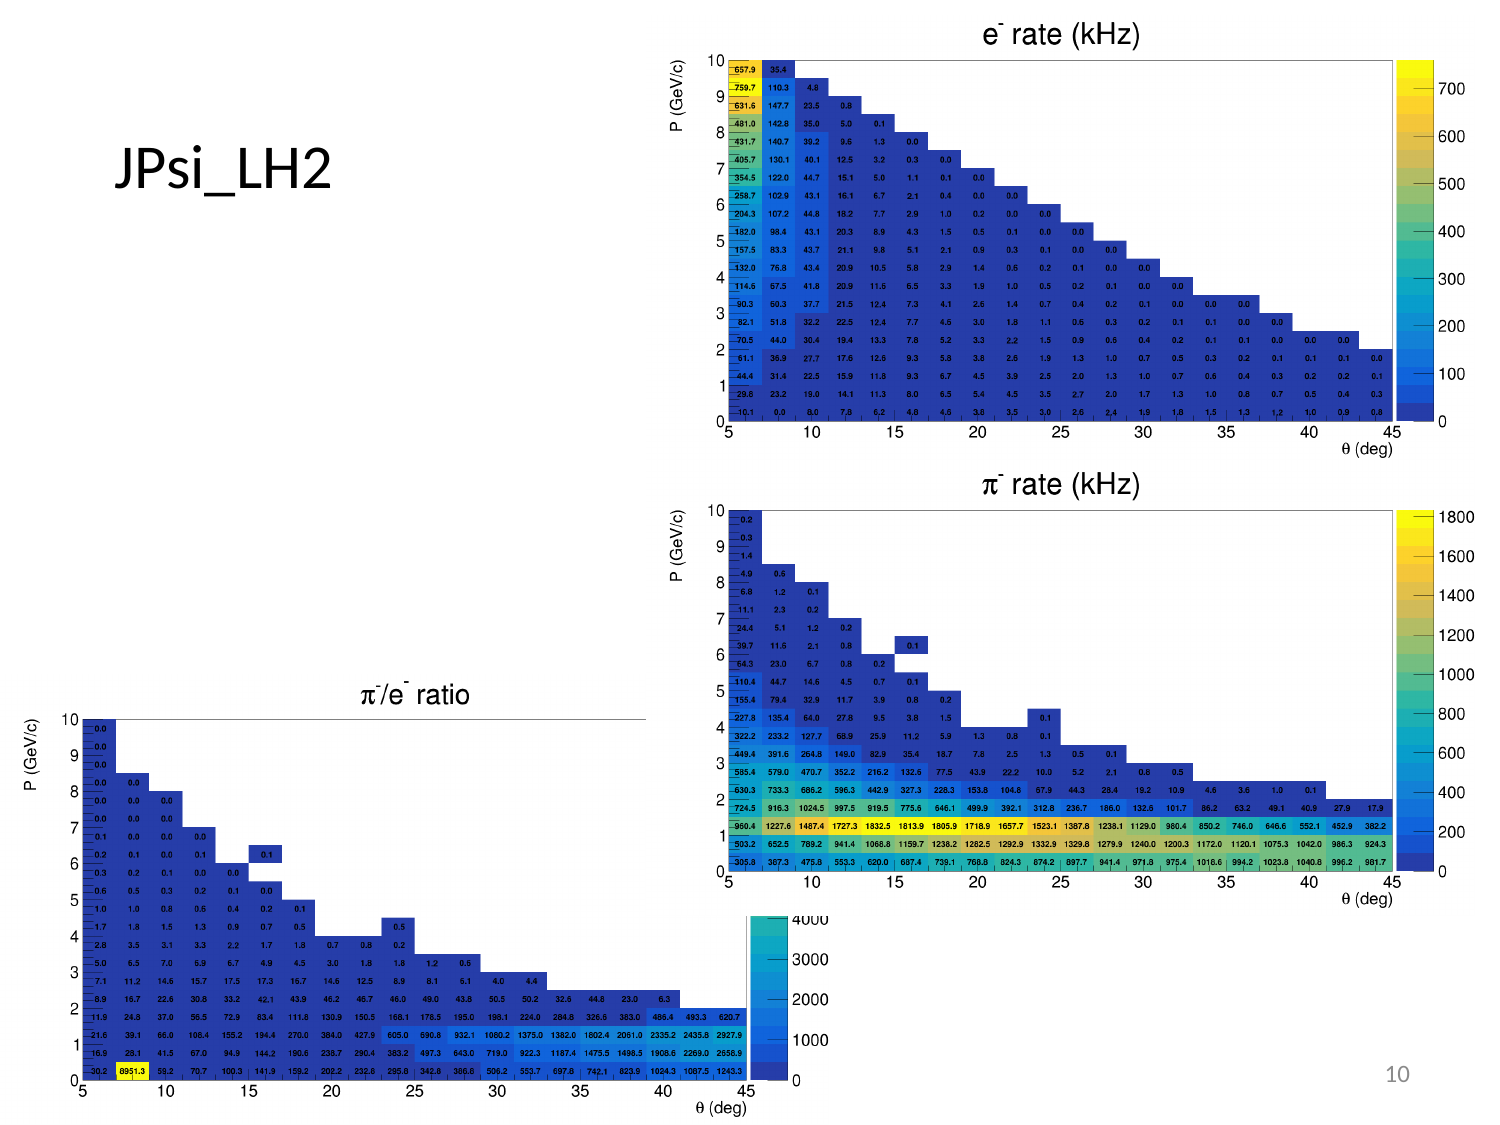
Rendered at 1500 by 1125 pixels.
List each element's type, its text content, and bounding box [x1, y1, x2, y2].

slide_number 10 [1074, 1042, 1425, 1103]
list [645, 15, 1476, 465]
picture [0, 465, 1476, 1125]
text_box JPsi_LH2 [99, 70, 640, 258]
